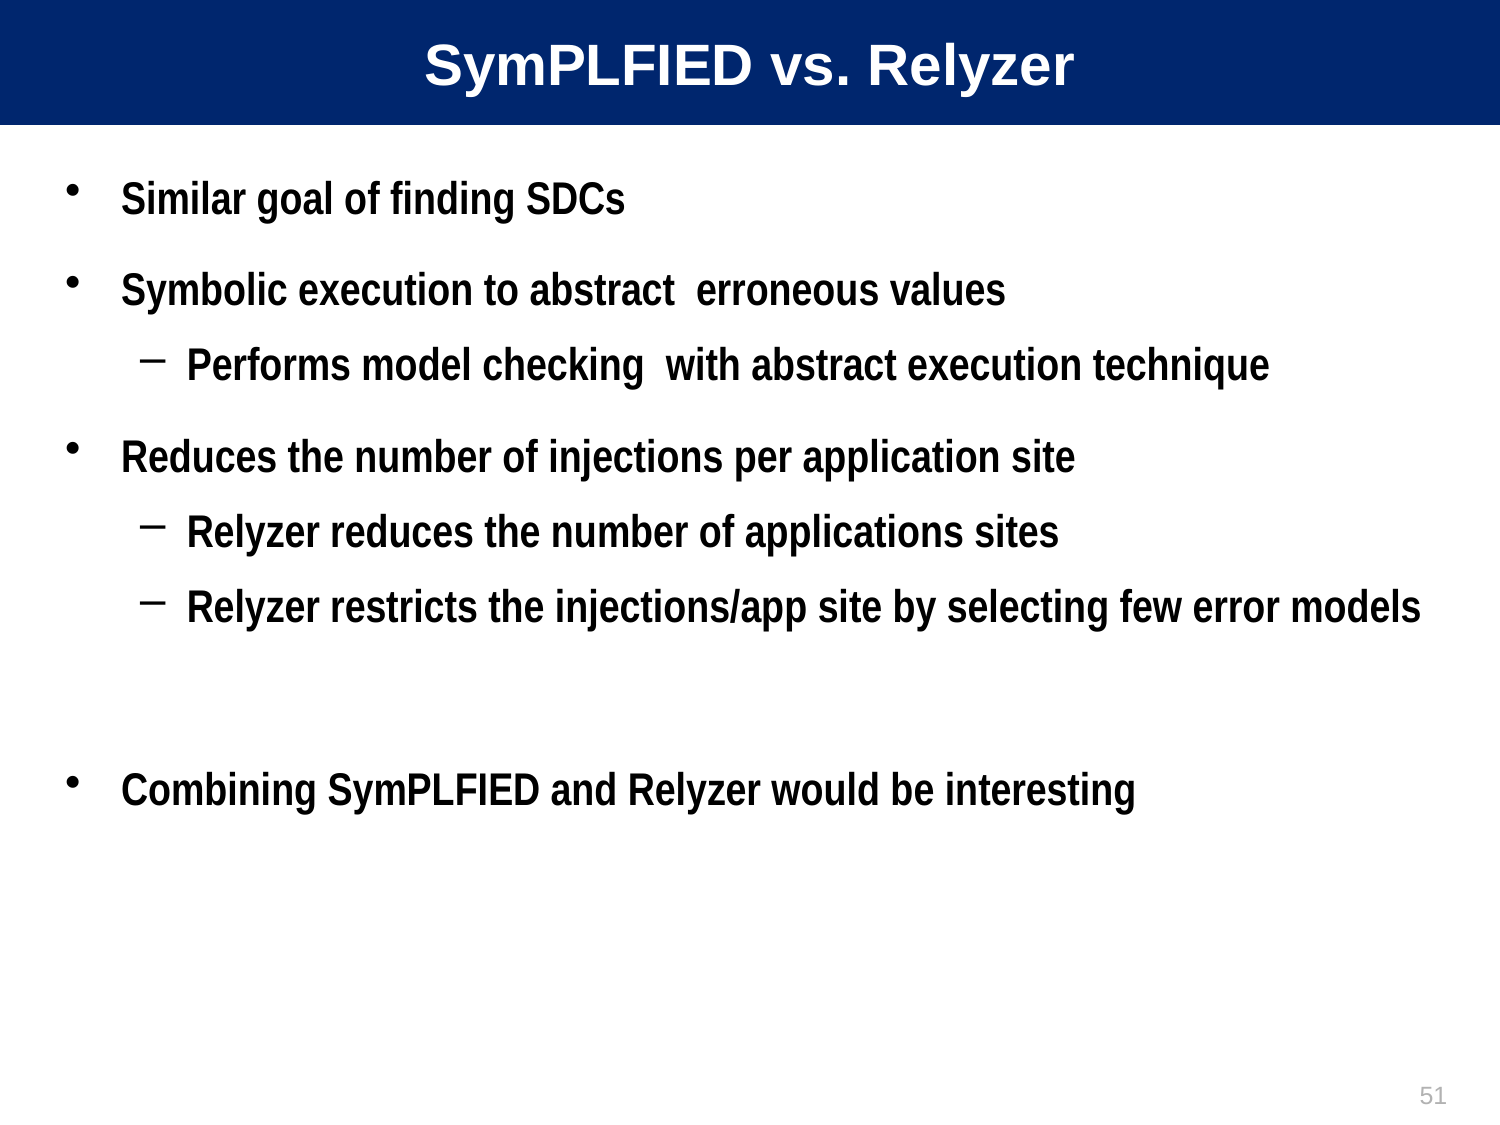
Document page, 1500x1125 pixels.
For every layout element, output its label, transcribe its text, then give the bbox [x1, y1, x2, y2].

slide_number 51 [1112, 1065, 1463, 1125]
title SymPLFIED vs. Relyzer [0, 0, 1500, 126]
list Similar goal of finding SDCs Symbolic execution to abstract erroneous values Performs model checking with abstract execution technique Reduces the number of injections per application site Relyzer reduces the number of applications sites Relyzer restricts the injections/app site by selecting few error models Combining SymPLFIED and Relyzer would be interesting [49, 149, 1463, 1063]
